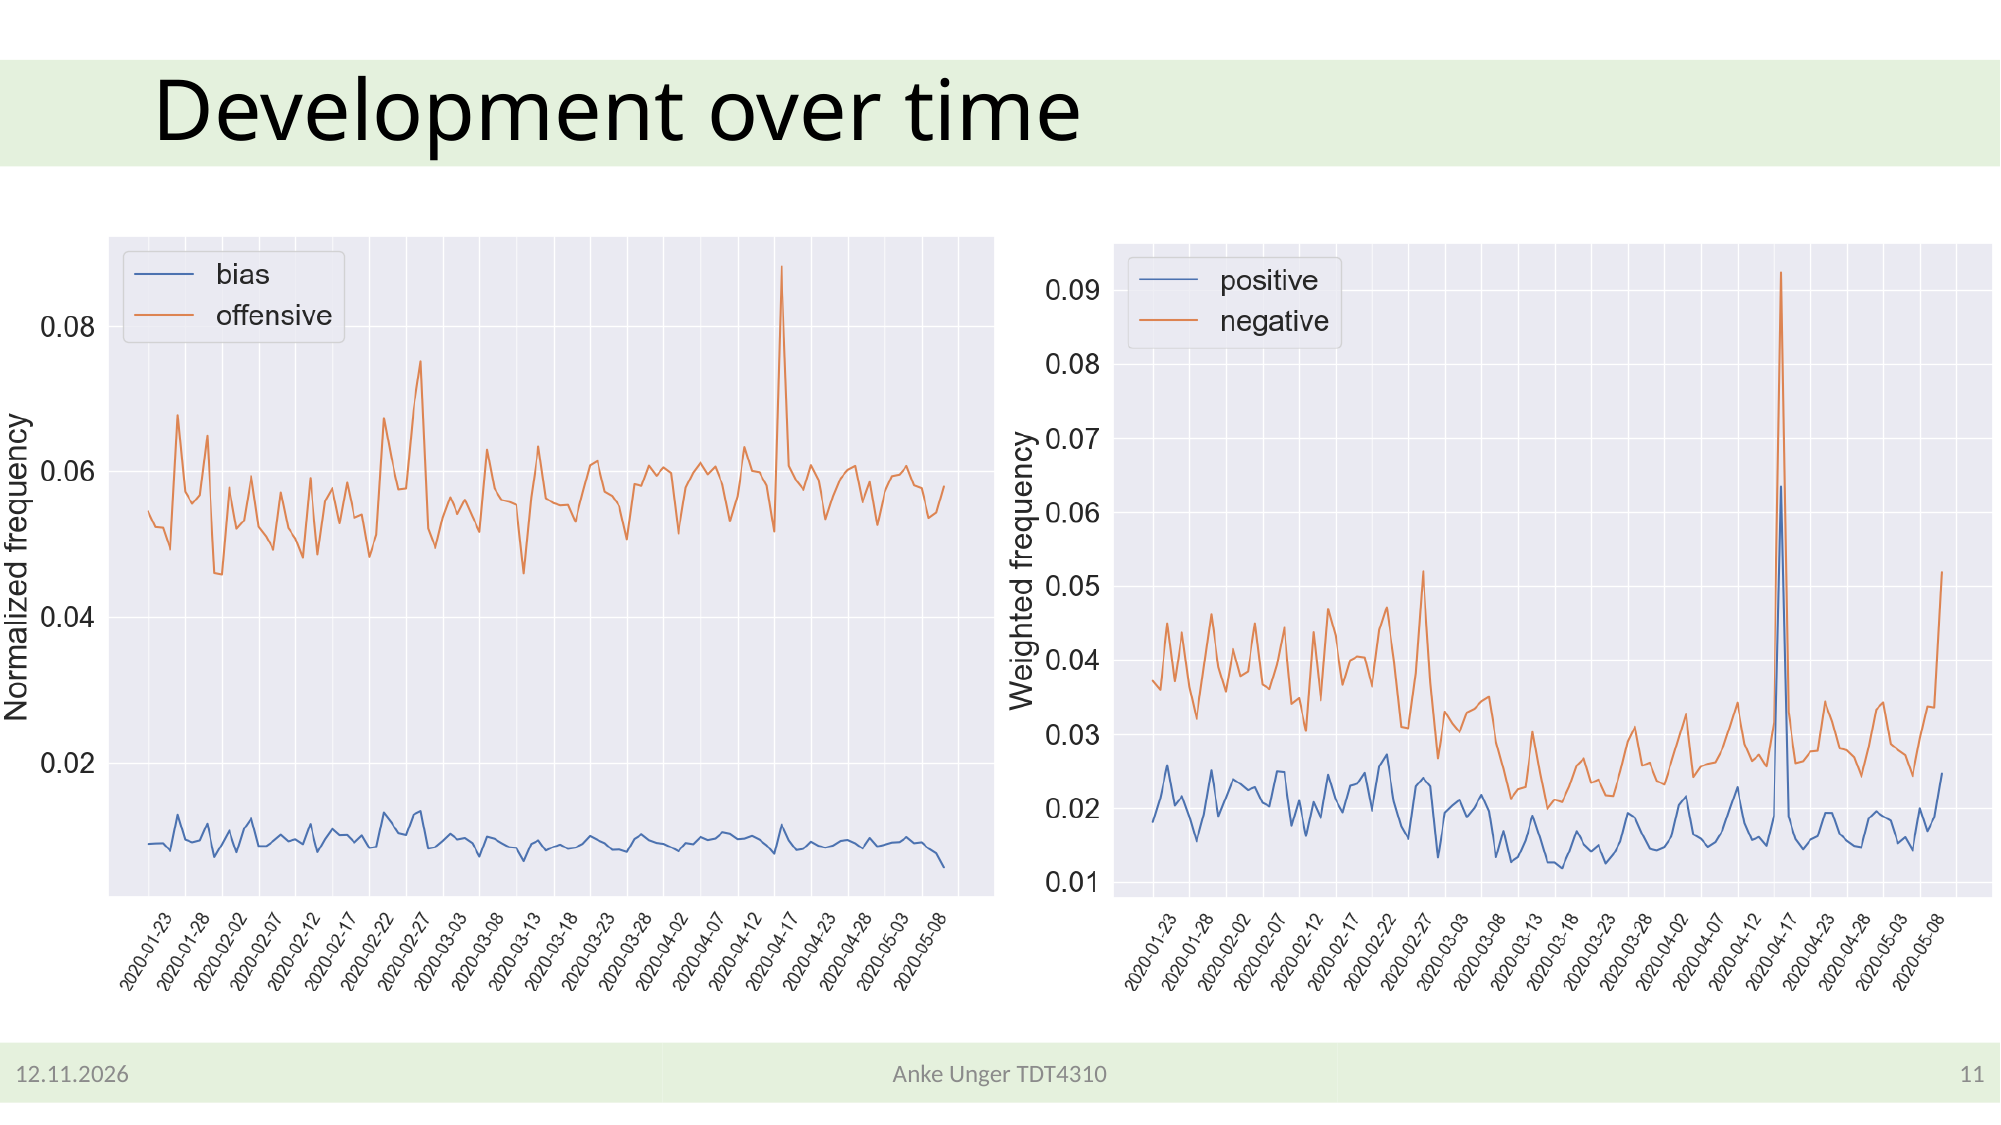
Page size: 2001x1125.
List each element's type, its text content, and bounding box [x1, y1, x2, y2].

footer Anke Unger TDT4310 [662, 1042, 1337, 1103]
picture [1009, 231, 2000, 991]
slide_number 11 [1337, 1042, 2000, 1103]
title Development over time [0, 59, 2000, 167]
picture [0, 231, 1000, 991]
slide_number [0, 1042, 662, 1103]
